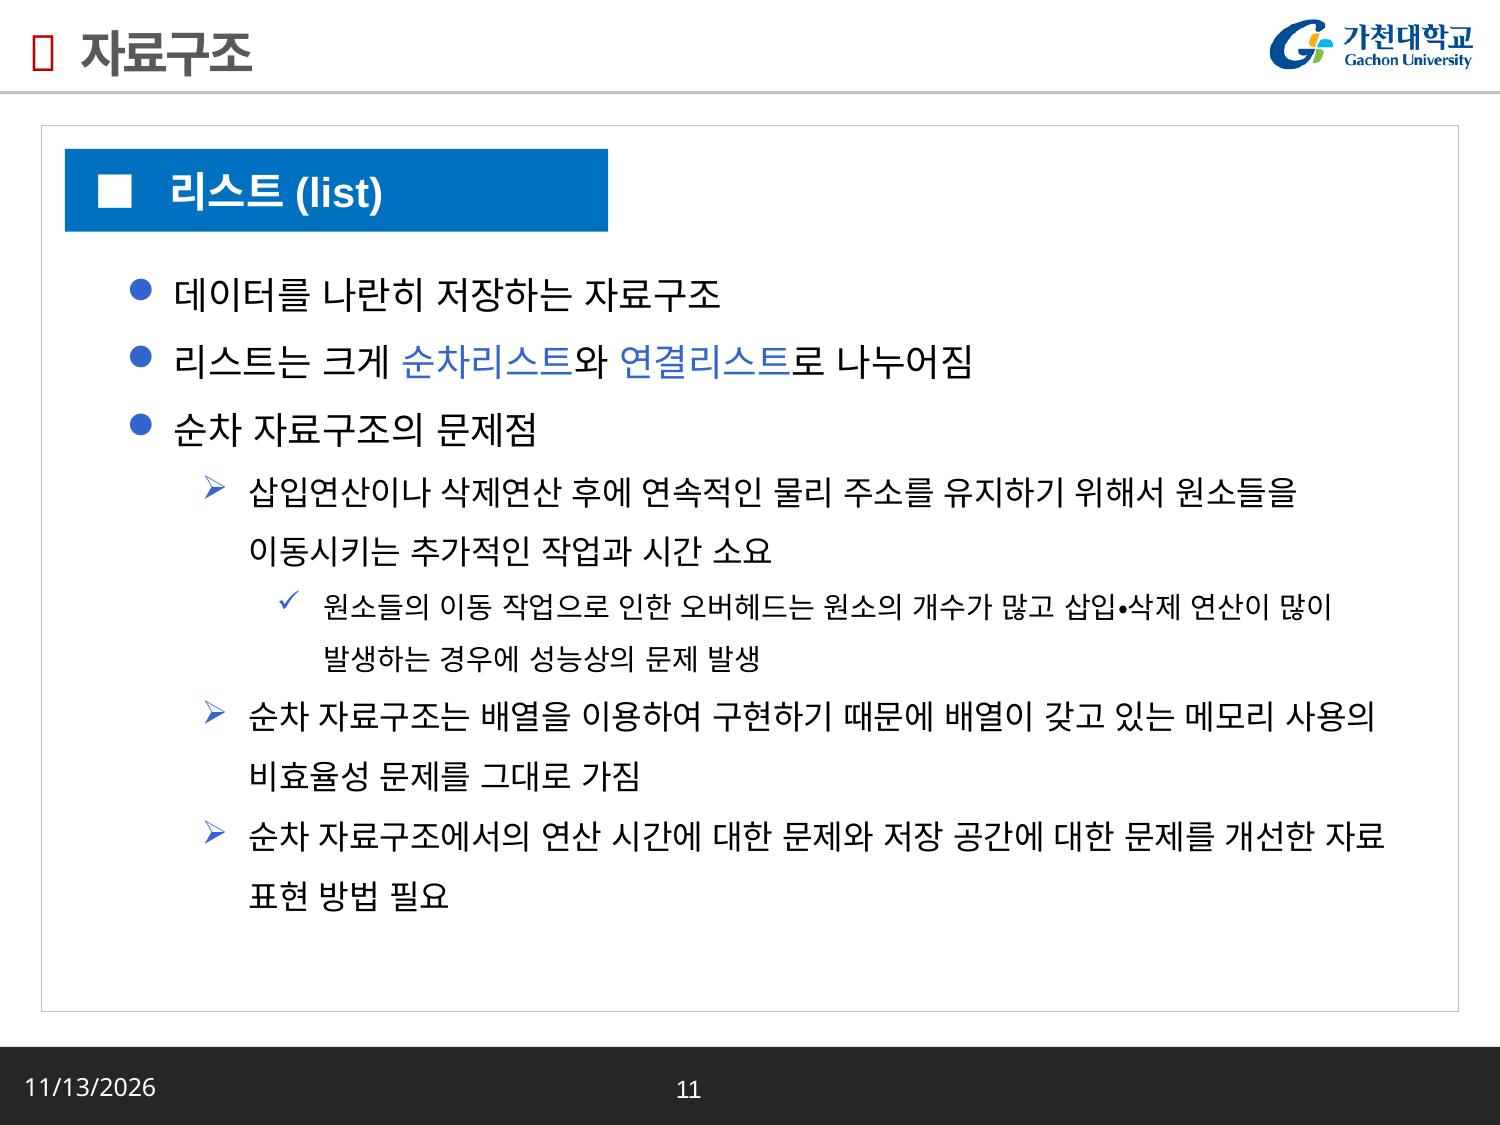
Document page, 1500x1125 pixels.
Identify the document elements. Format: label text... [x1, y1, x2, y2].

text_box 데이터를 나란히 저장하는 자료구조 리스트는 크게 순차리스트와 연결리스트로 나누어짐 순차 자료구조의 문제점 삽입연산이나 삭제연산 후에 연속적인 물리 주소를 유지하기 위해서 원소들을 이동시키는 추가적인 작업과 시간 소요 원소들의 이동 작업으로 인한 오버헤드는 원소의 개수가 많고 삽입・삭제 연산이 많이 발생하는 경우에 성능상의 문제 발생 순차 자료구조는 배열을 이용하여 구현하기 때문에 배열이 갖고 있는 메모리 사용의 비효율성 문제를 그대로 가짐 순차 자료구조에서의 연산 시간에 대한 문제와 저장 공간에 대한 문제를 개선한 자료 표현 방법 필요 [112, 242, 1447, 924]
text_box [39, 123, 1461, 1013]
title 자료구조 [64, 16, 1380, 88]
text_box ■ 리스트(list) [63, 147, 610, 234]
picture [1244, 0, 1495, 90]
slide_number 11 [513, 1058, 864, 1118]
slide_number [8, 1058, 359, 1119]
